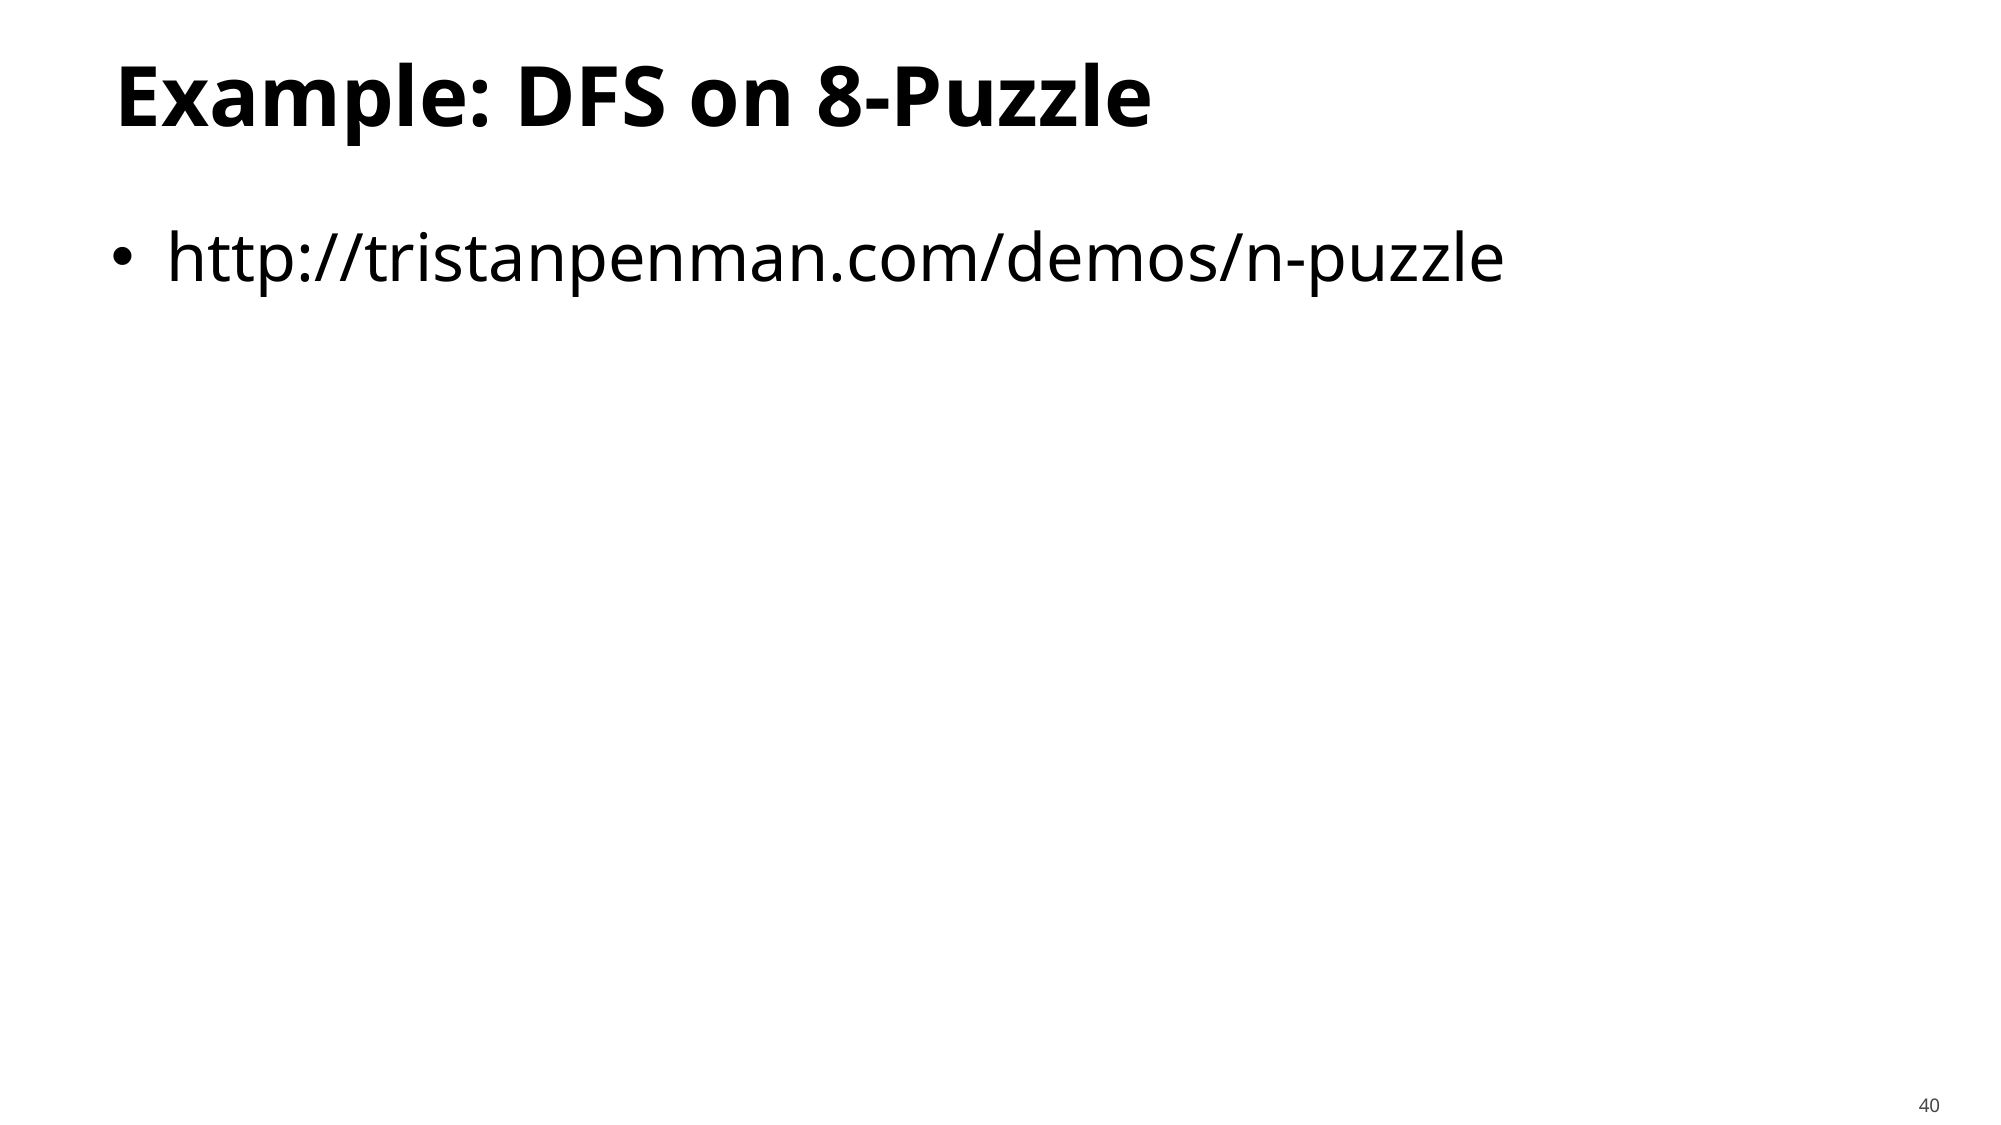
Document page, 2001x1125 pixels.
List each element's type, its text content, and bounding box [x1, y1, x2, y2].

title Example: DFS on 8-Puzzle [99, 12, 1900, 175]
list http://tristanpenman.com/demos/n-puzzle [99, 200, 1900, 1075]
slide_number 40 [1794, 1080, 1955, 1125]
